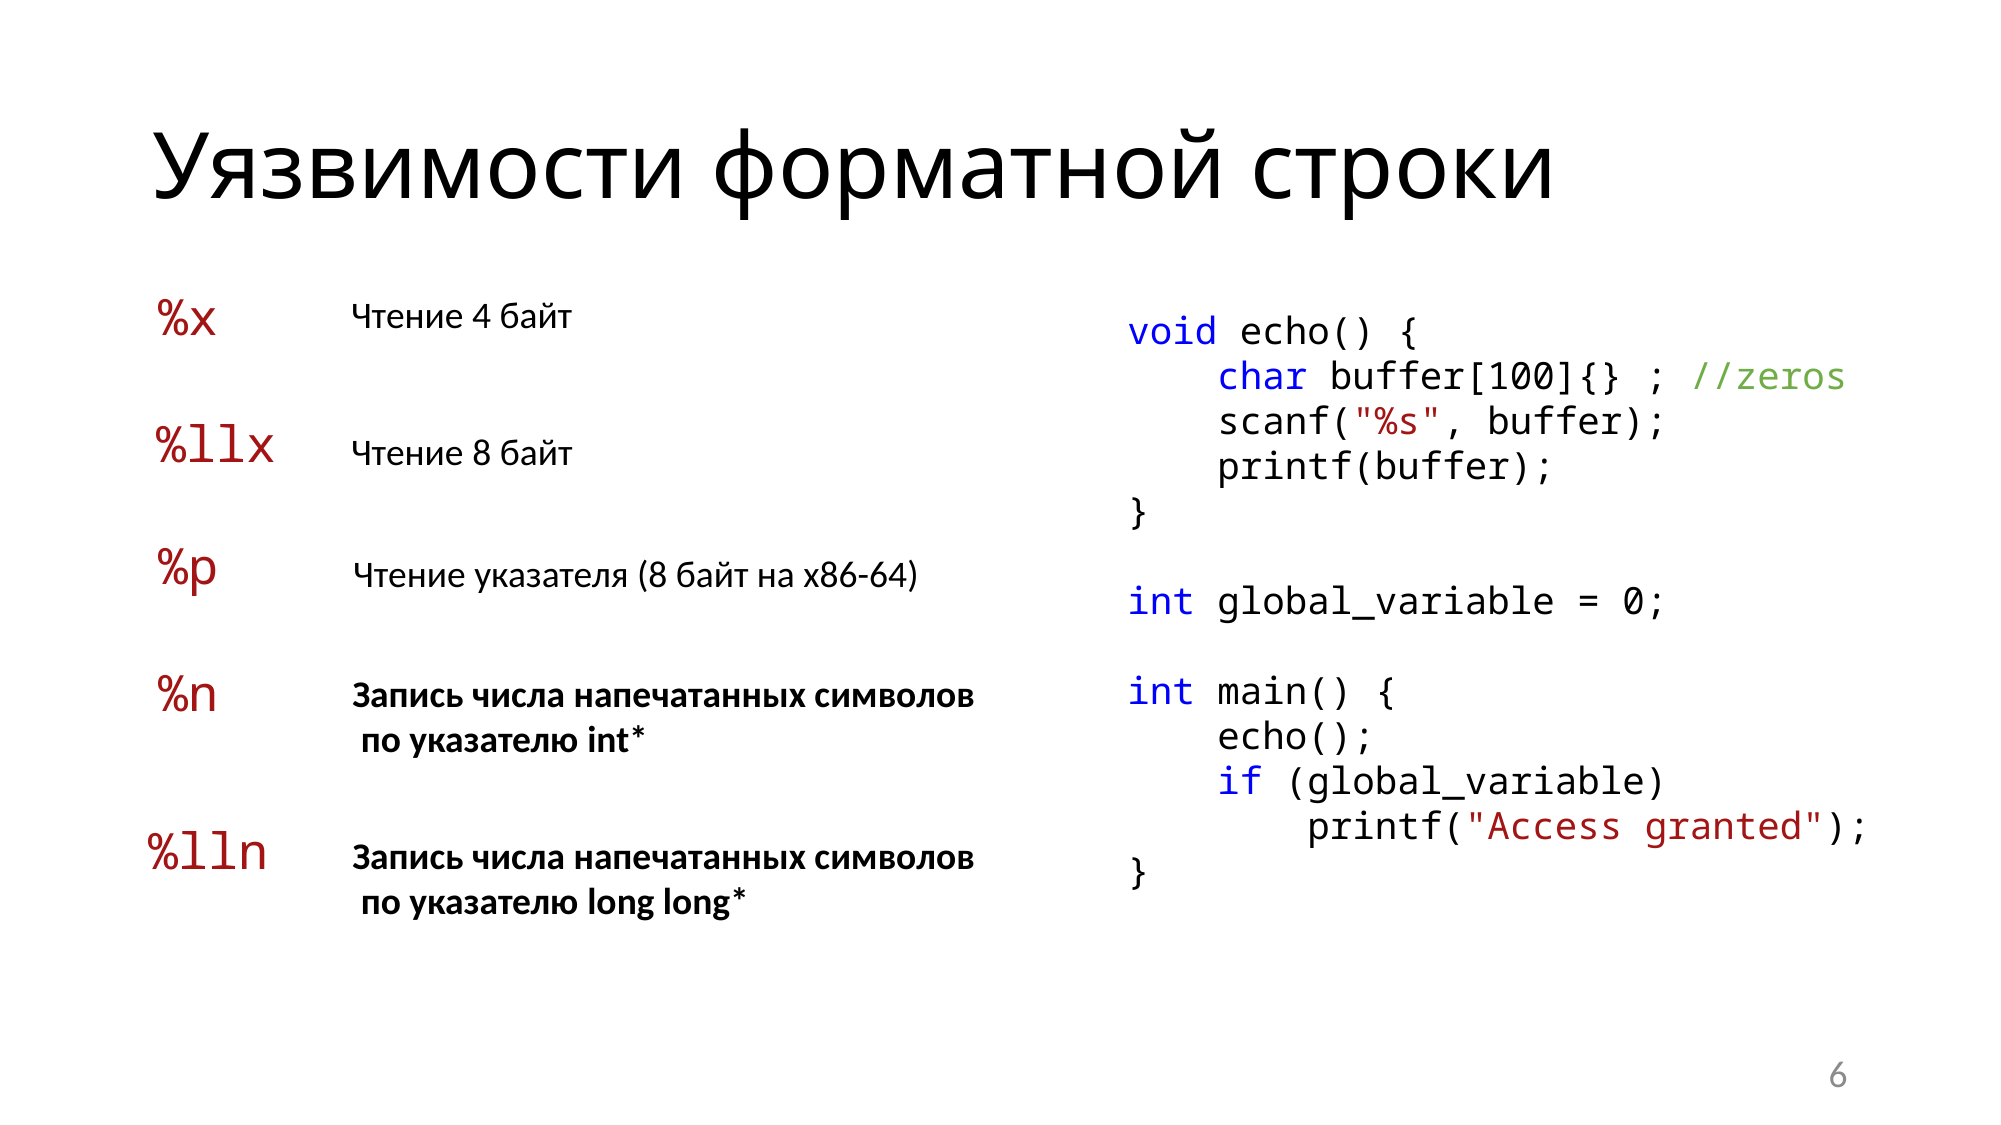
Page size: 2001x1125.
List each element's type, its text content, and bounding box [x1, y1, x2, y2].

text_box %llx [142, 405, 292, 480]
text_box Чтение указателя (8 байт на х86-64) [338, 542, 934, 603]
text_box Чтение 8 байт [336, 420, 588, 480]
text_box %p [144, 527, 234, 603]
text_box Запись числа напечатанных символов по указателю int* [337, 662, 991, 767]
text_box void echo() { char buffer[100]{} ; //zeros scanf("%s", buffer); printf(buffer); } int global_variable = 0; int main() { echo(); if (global_variable) printf("Access granted"); } [1112, 299, 1966, 900]
text_box Запись числа напечатанных символов по указателю long long* [337, 824, 991, 930]
slide_number 6 [1412, 1042, 1863, 1103]
text_box %x [144, 277, 234, 353]
title Уязвимости форматной строки [137, 59, 1863, 278]
text_box %n [144, 654, 234, 730]
text_box Чтение 4 байт [336, 283, 588, 344]
text_box %lln [133, 812, 284, 887]
